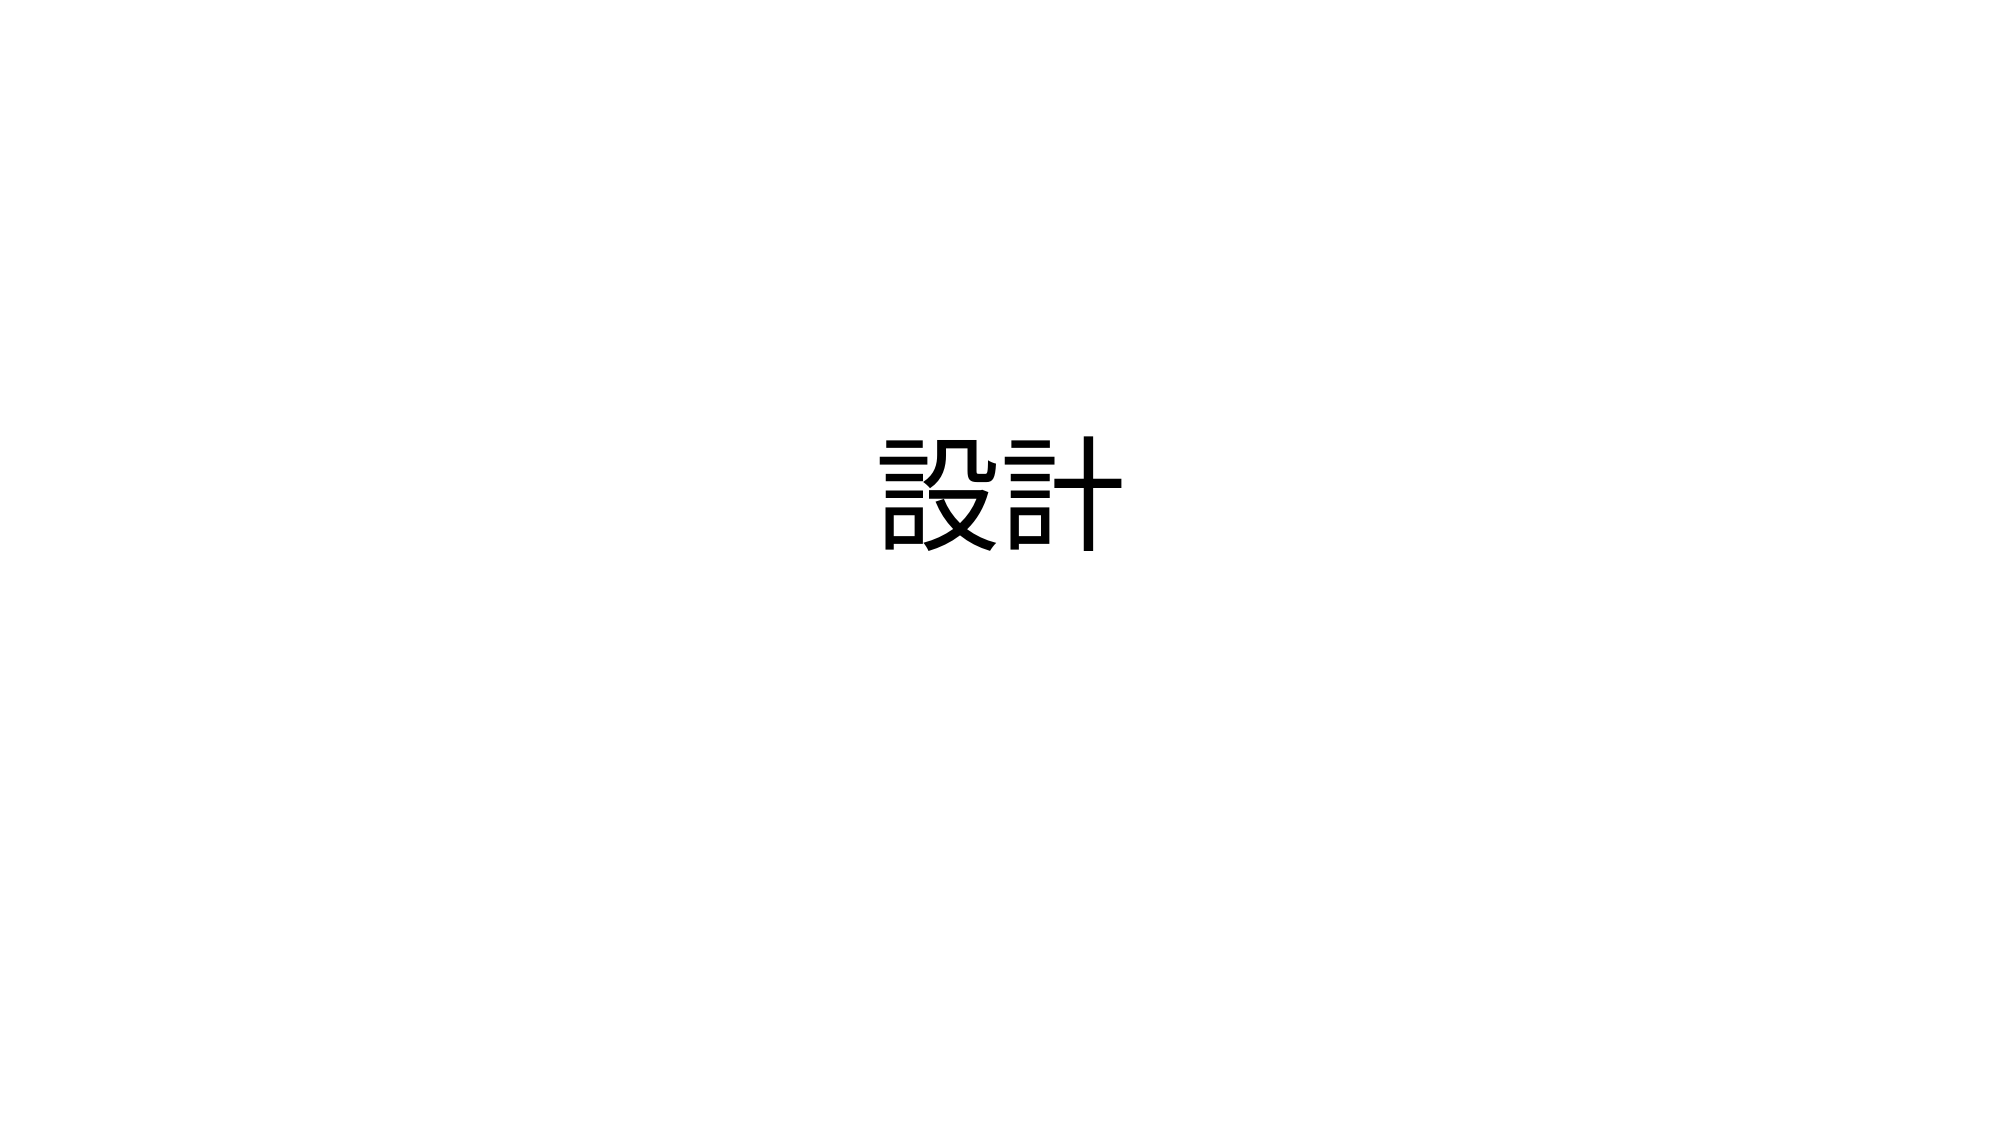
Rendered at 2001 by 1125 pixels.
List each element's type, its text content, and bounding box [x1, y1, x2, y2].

title 設計 [249, 184, 1750, 576]
